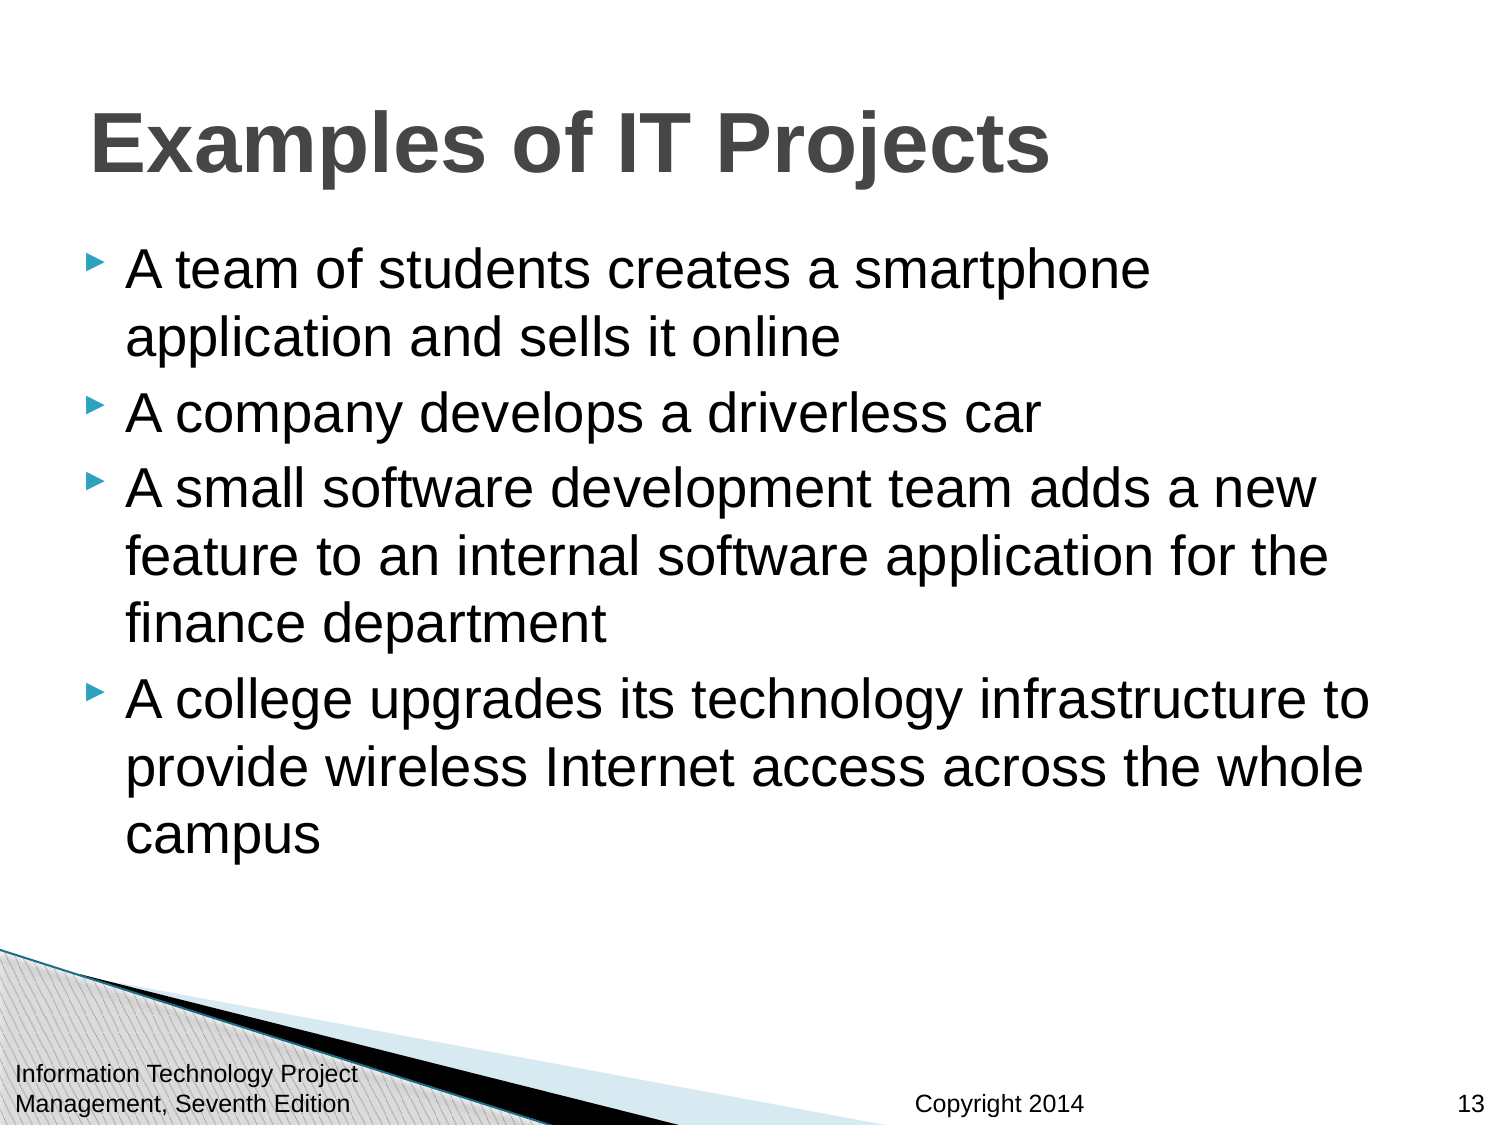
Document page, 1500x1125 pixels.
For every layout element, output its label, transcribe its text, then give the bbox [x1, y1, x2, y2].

footer Information Technology Project Management, Seventh Edition [0, 1065, 425, 1125]
list A team of students creates a smartphone application and sells it online A company develops a driverless car A small software development team adds a new feature to an internal software application for the finance department A college upgrades its technology infrastructure to provide wireless Internet access across the whole campus [49, 224, 1413, 988]
slide_number 13 [1408, 1065, 1500, 1125]
title Examples of IT Projects [75, 45, 1425, 233]
